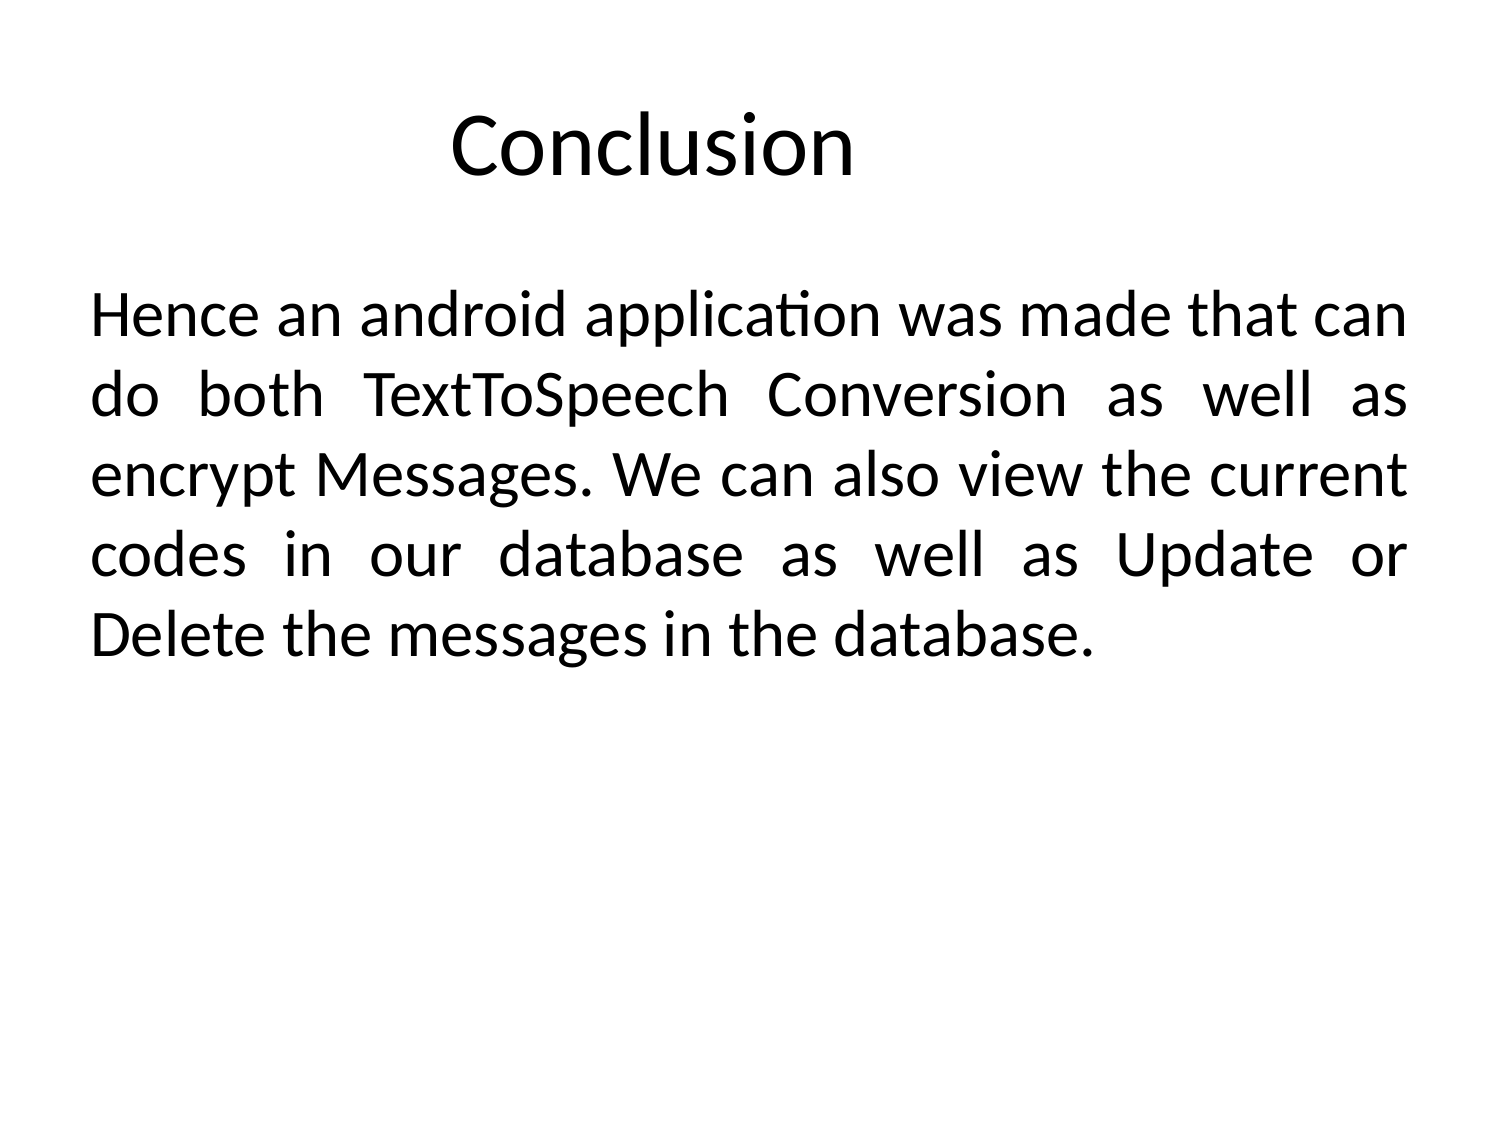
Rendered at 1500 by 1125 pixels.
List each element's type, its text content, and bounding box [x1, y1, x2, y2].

list Hence an android application was made that can do both TextToSpeech Conversion as well as encrypt Messages. We can also view the current codes in our database as well as Update or Delete the messages in the database. [75, 262, 1425, 1005]
title Conclusion [75, 45, 1425, 233]
